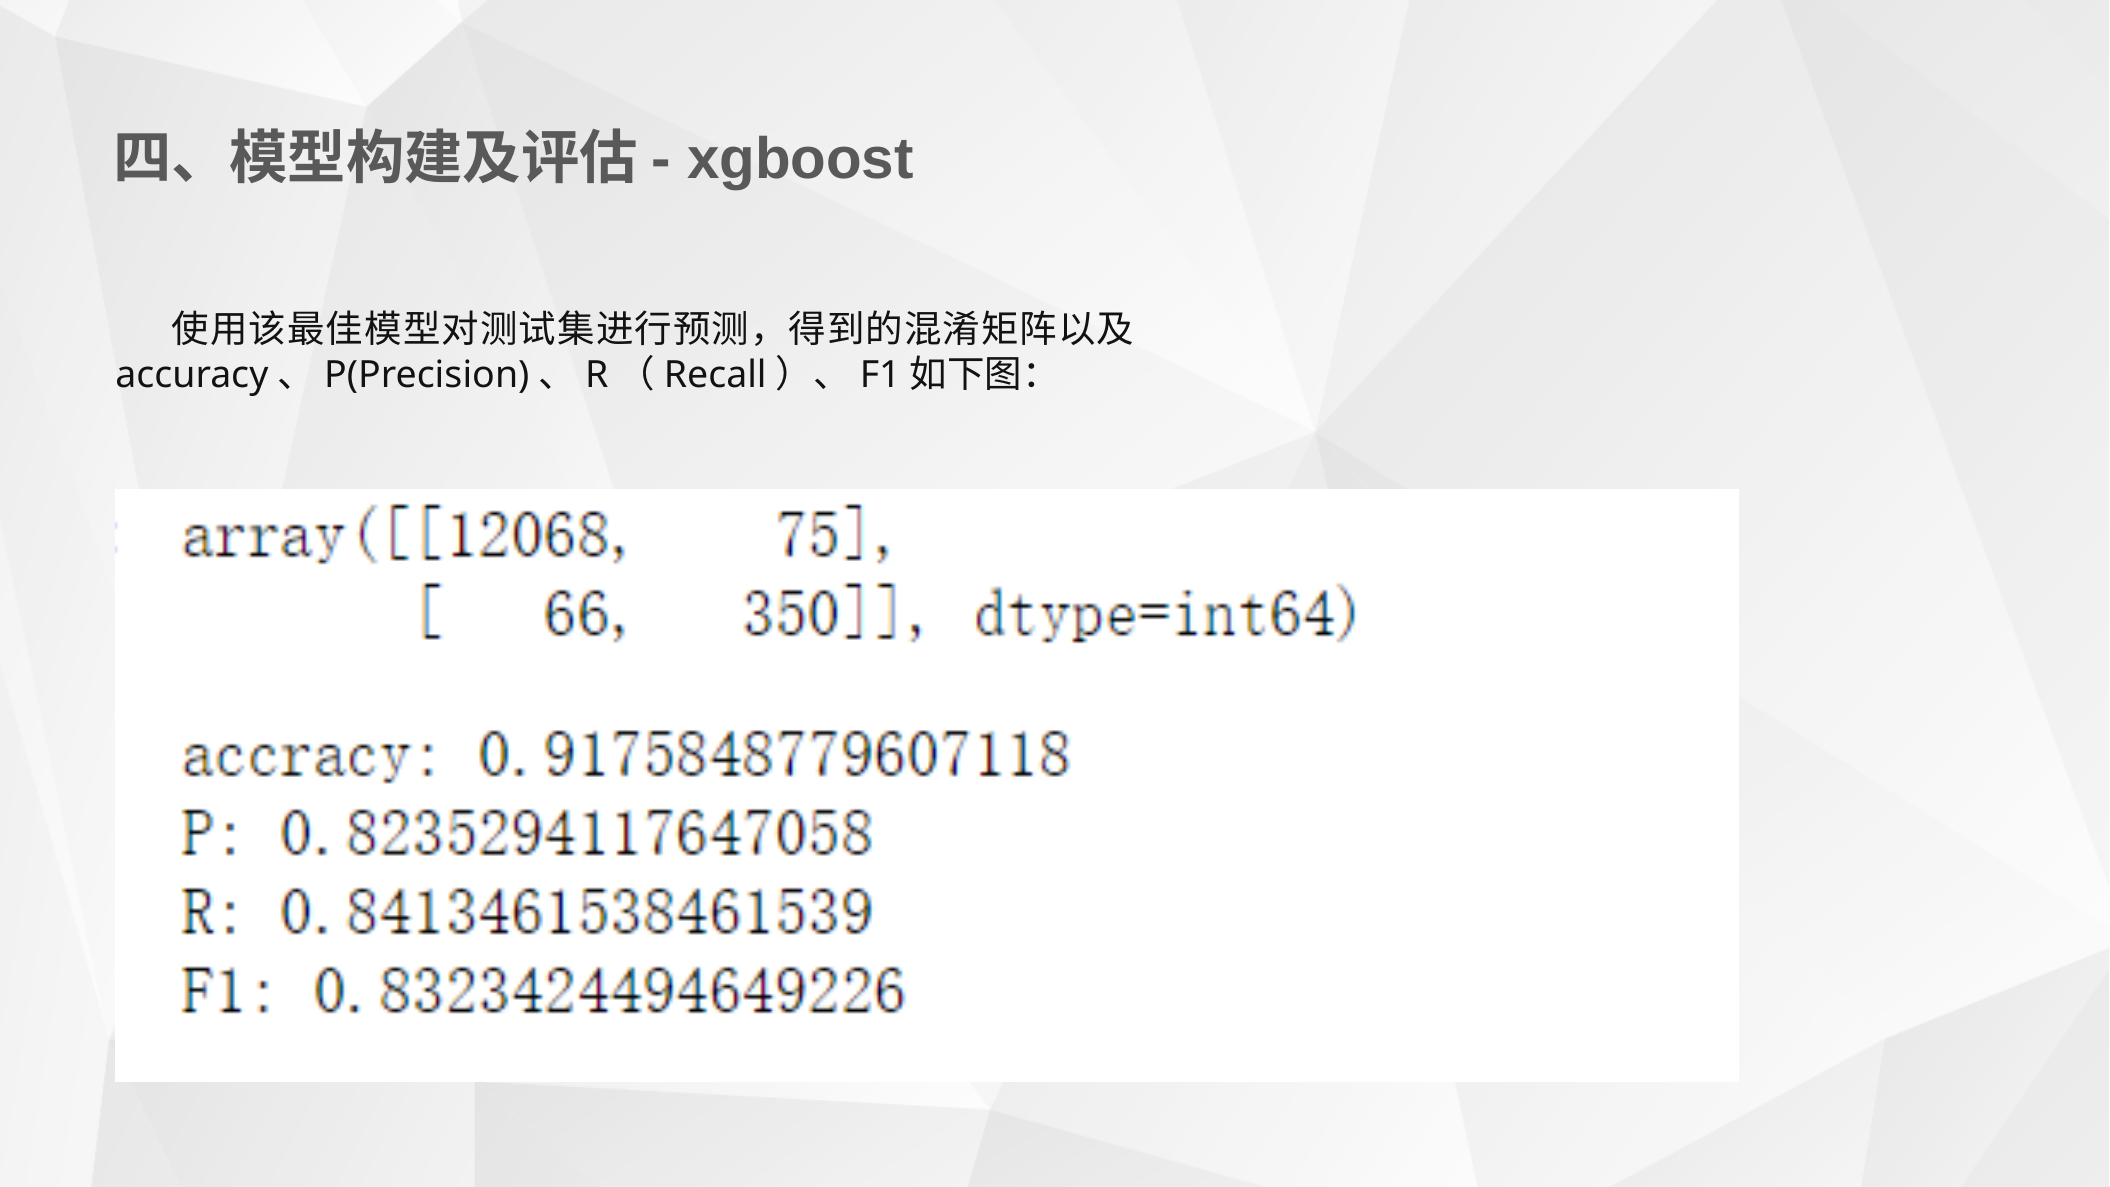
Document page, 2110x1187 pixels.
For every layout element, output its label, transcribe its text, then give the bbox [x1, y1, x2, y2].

picture [0, 0, 2110, 1187]
text_box 四、模型构建及评估- xgboost [98, 91, 929, 198]
text_box 使用该最佳模型对测试集进行预测，得到的混淆矩阵以及accuracy、P(Precision)、R（Recall）、F1如下图： [100, 297, 1159, 403]
